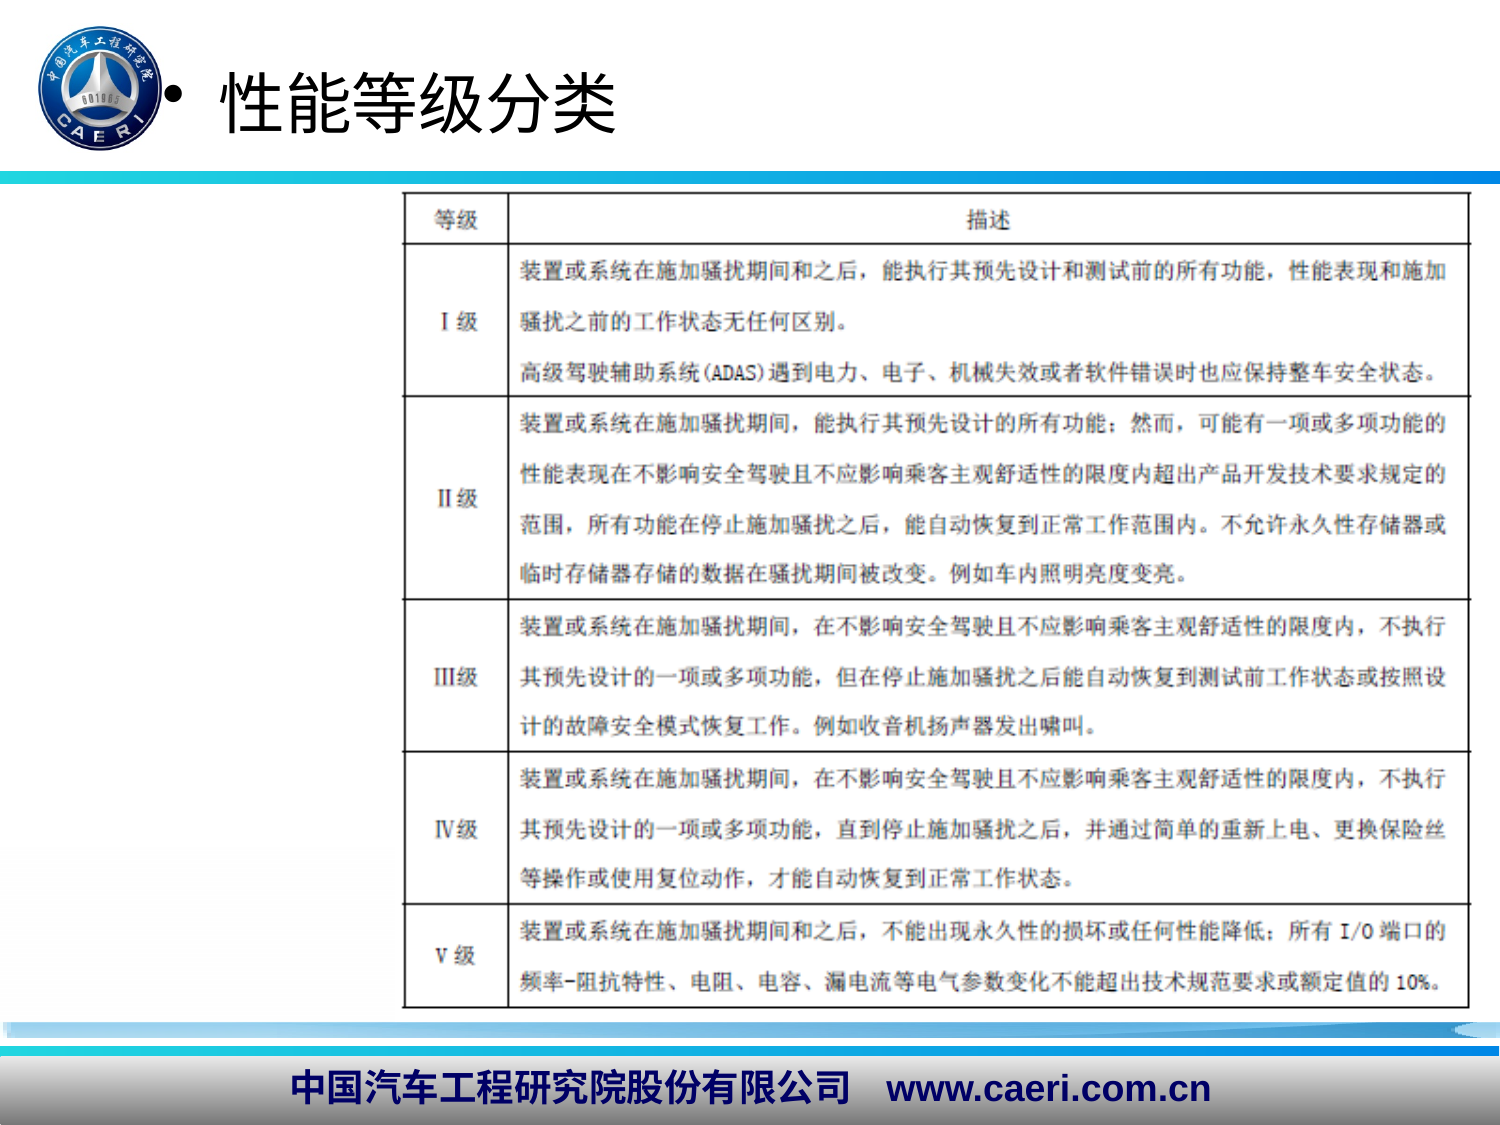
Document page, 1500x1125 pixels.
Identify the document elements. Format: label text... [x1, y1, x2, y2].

picture [0, 185, 1500, 1038]
picture [35, 23, 164, 153]
list 性能等级分类 [147, 54, 1497, 797]
